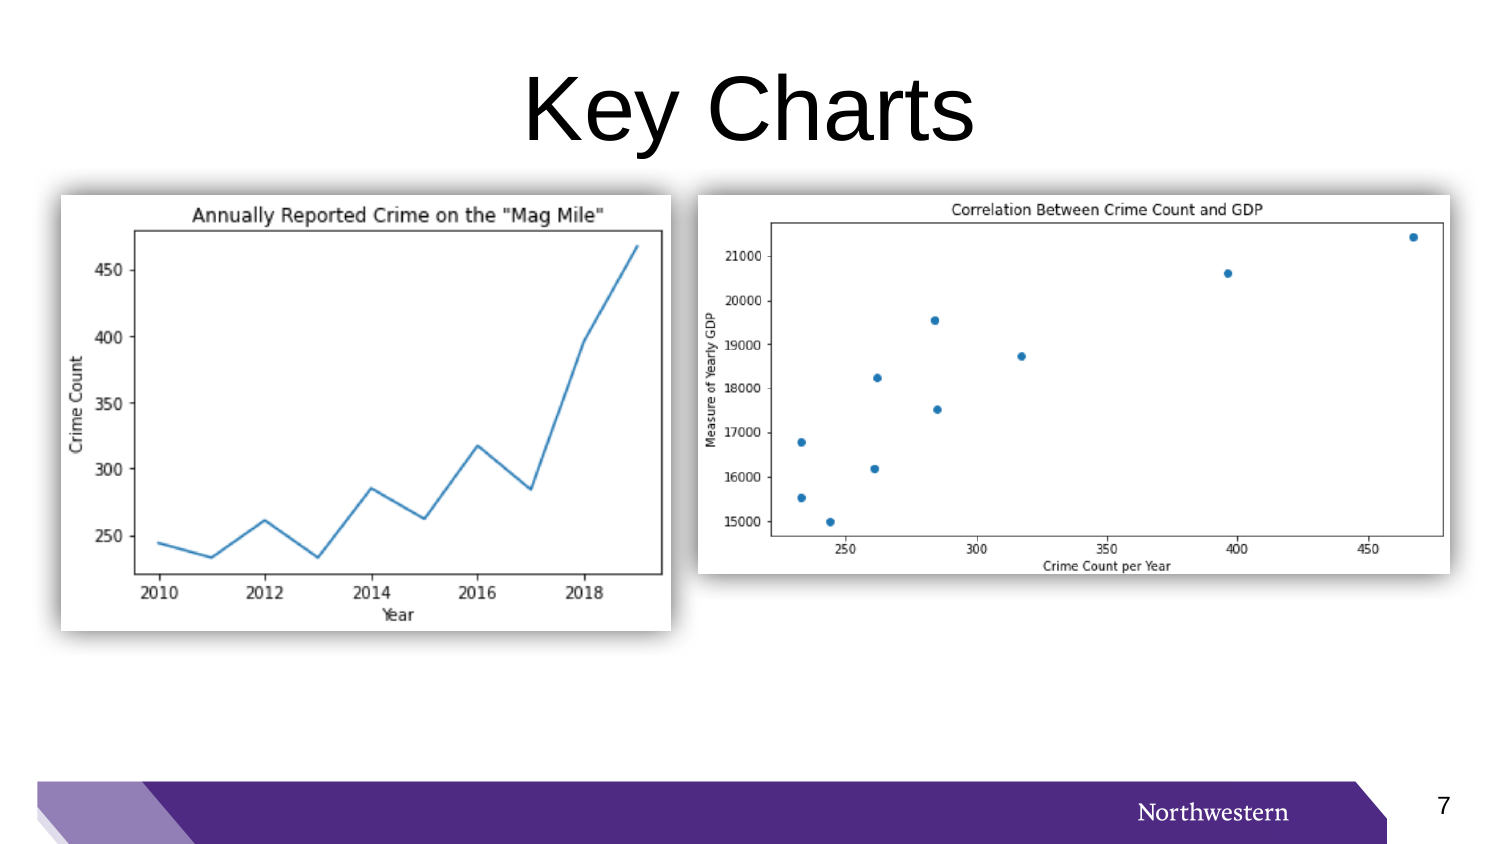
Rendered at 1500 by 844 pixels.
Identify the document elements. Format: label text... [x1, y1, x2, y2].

picture [0, 0, 1499, 844]
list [697, 195, 1450, 575]
title Key Charts [75, 33, 1425, 175]
slide_number 6 [1367, 782, 1466, 827]
